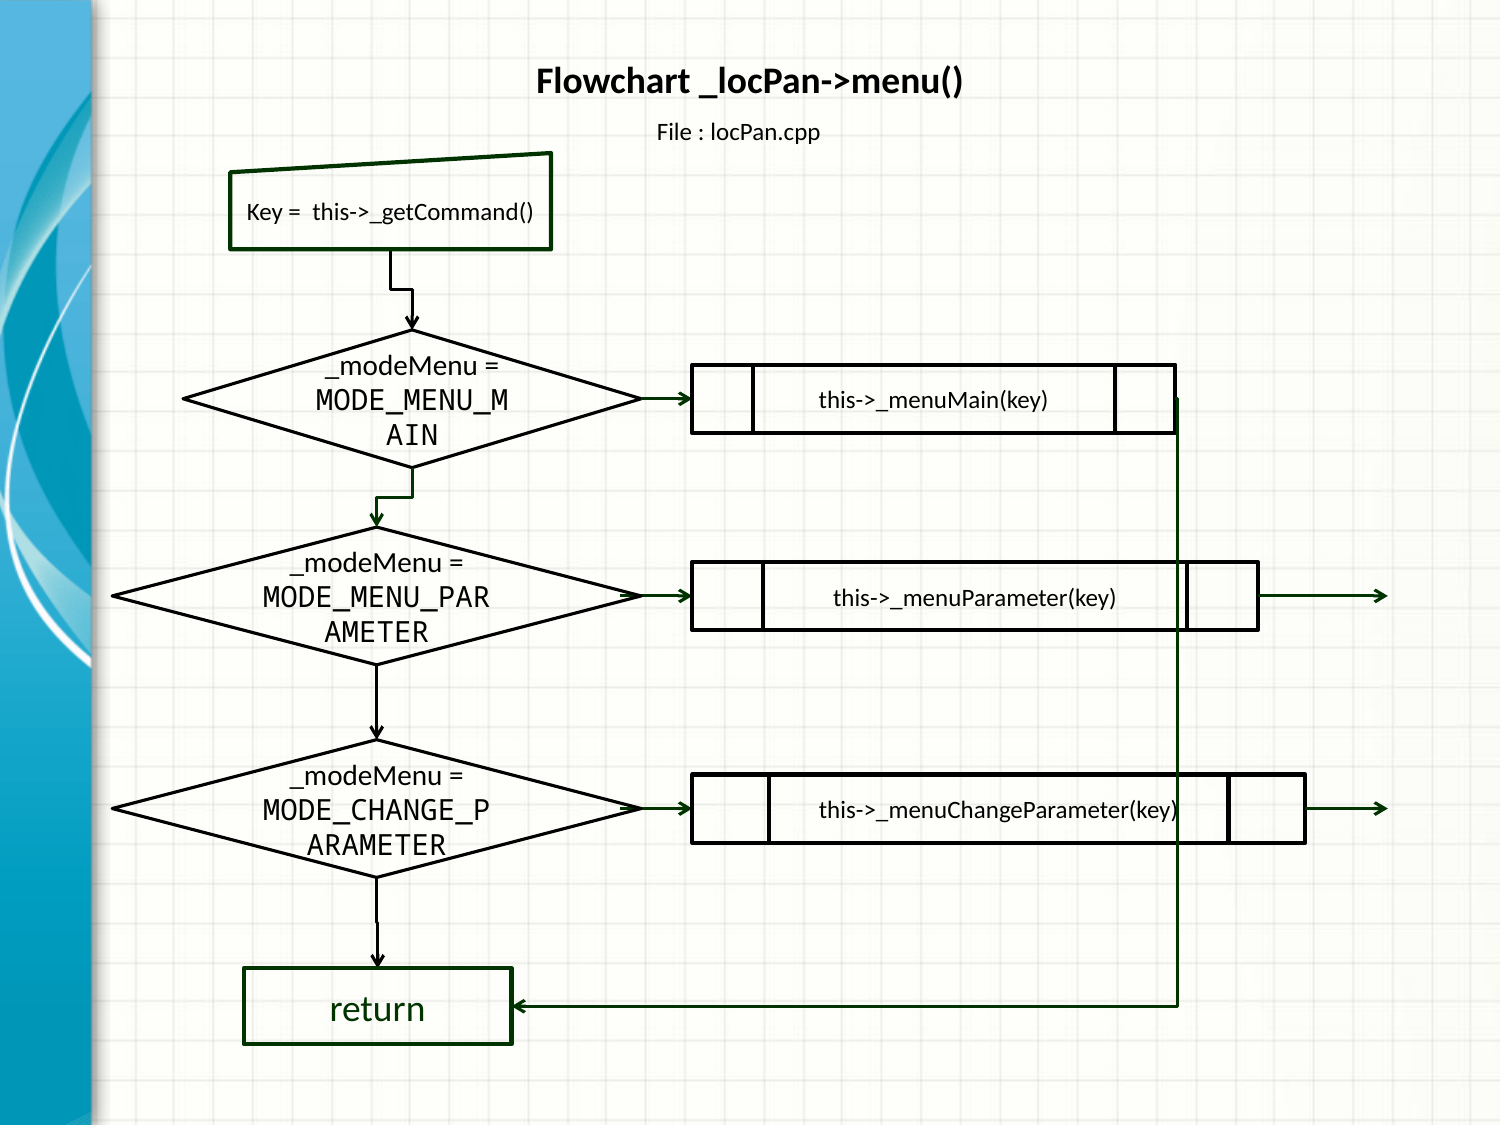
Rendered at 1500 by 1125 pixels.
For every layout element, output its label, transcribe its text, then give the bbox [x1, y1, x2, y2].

title Flowchart _locPan->menu() [112, 37, 1388, 119]
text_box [360, 278, 442, 301]
text_box this->_menuParameter(key) [1180, 560, 1260, 632]
text_box return [242, 966, 514, 1046]
picture [0, 0, 1500, 1125]
text_box _modeMenu = MODE_MENU_MAIN [180, 328, 640, 470]
text_box _modeMenu = MODE_MENU_PARAMETER [110, 525, 506, 667]
text_box this->_menuMain(key) [690, 363, 1177, 398]
text_box _modeMenu = MODE_CHANGE_PARAMETER [110, 737, 506, 880]
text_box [364, 479, 425, 516]
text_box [511, 398, 1176, 1007]
text_box Key = this->_getCommand() [228, 150, 554, 252]
text_box this->_menuChangeParameter(key) [1180, 772, 1307, 845]
text_box File : locPan.cpp [642, 119, 836, 153]
